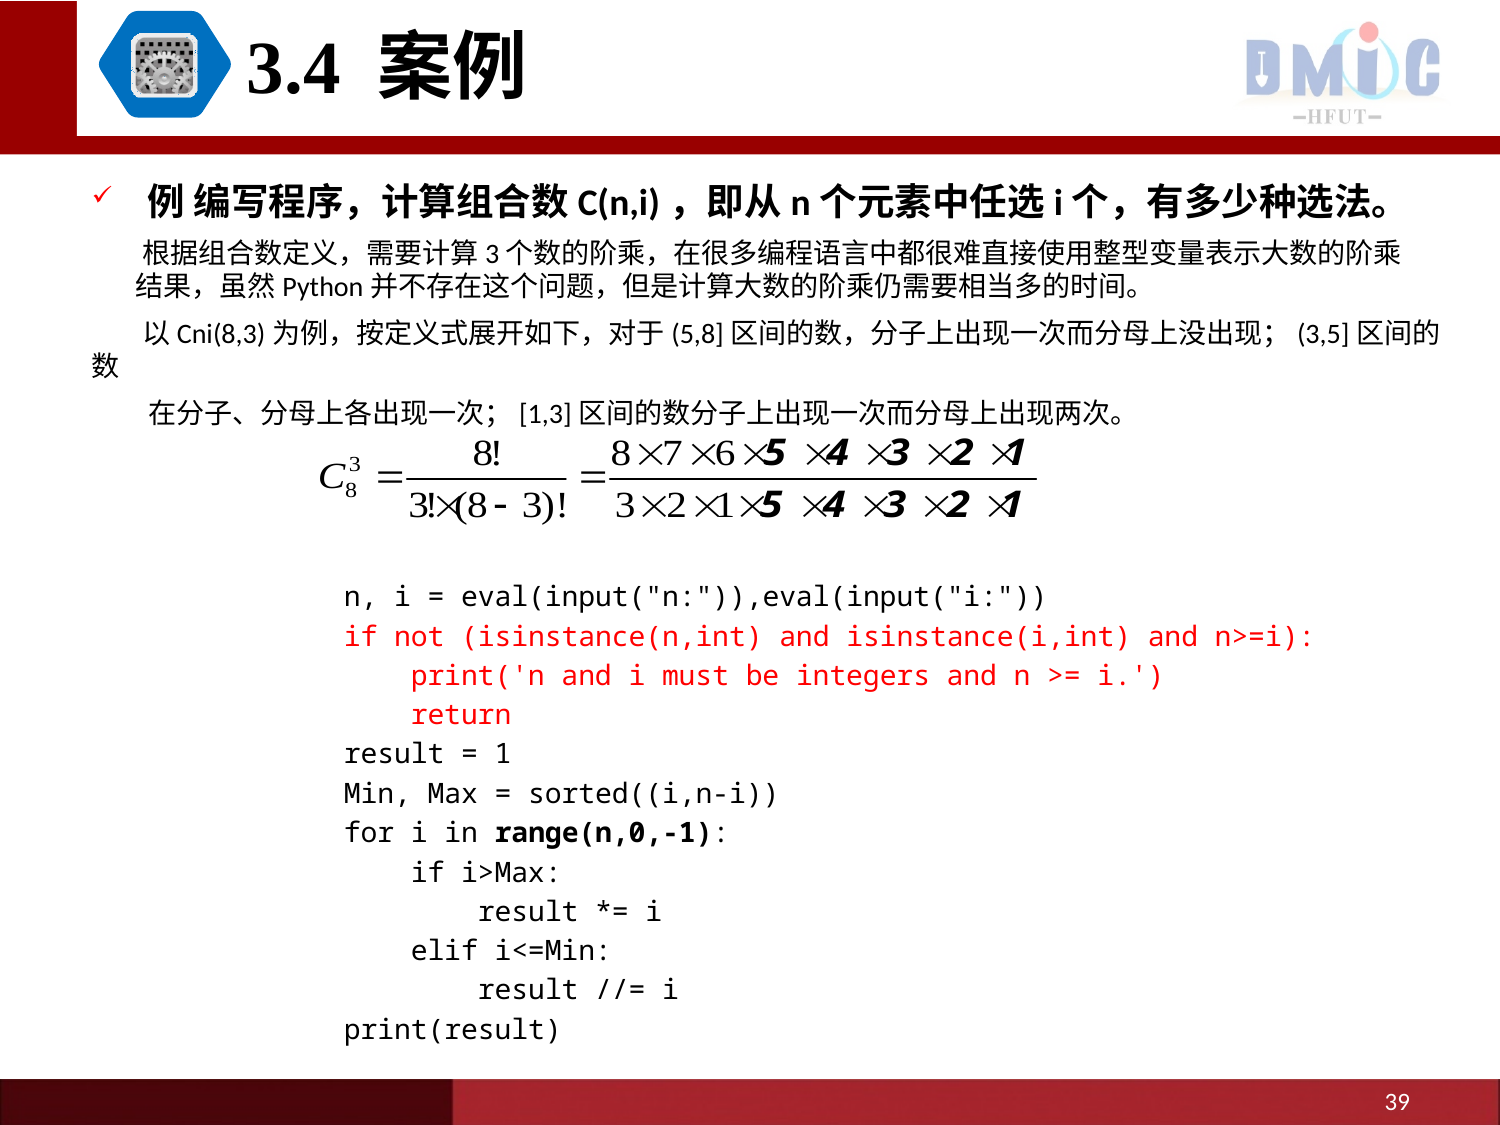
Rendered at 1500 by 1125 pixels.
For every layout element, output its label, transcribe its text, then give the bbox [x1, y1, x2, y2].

slide_number 39 [1074, 1081, 1425, 1119]
list 例 编写程序，计算组合数C(n,i)，即从n个元素中任选i个，有多少种选法。 根据组合数定义，需要计算3个数的阶乘，在很多编程语言中都很难直接使用整型变量表示大数的阶乘 结果，虽然Python并不存在这个问题，但是计算大数的阶乘仍需要相当多的时间。 以Cni(8,3)为例，按定义式展开如下，对于(5,8]区间的数，分子上出现一次而分母上没出现；(3,5]区间的数 在分子、分母上各出现一次；[1,3]区间的数分子上出现一次而分母上出现两次。 [76, 147, 1459, 916]
picture [0, 1079, 265, 1125]
text_box n, i = eval(input("n:")),eval(input("i:")) if not (isinstance(n,int) and isinstance(i,int) and n>=i): print('n and i must be integers and n >= i.') return result = 1 Min, Max = sorted((i,n-i)) for i in range(n,0,-1): if i>Max: result *= i elif i<=Min: result //= i print(result) [265, 572, 1500, 1125]
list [312, 429, 1046, 532]
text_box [40, 10, 751, 118]
